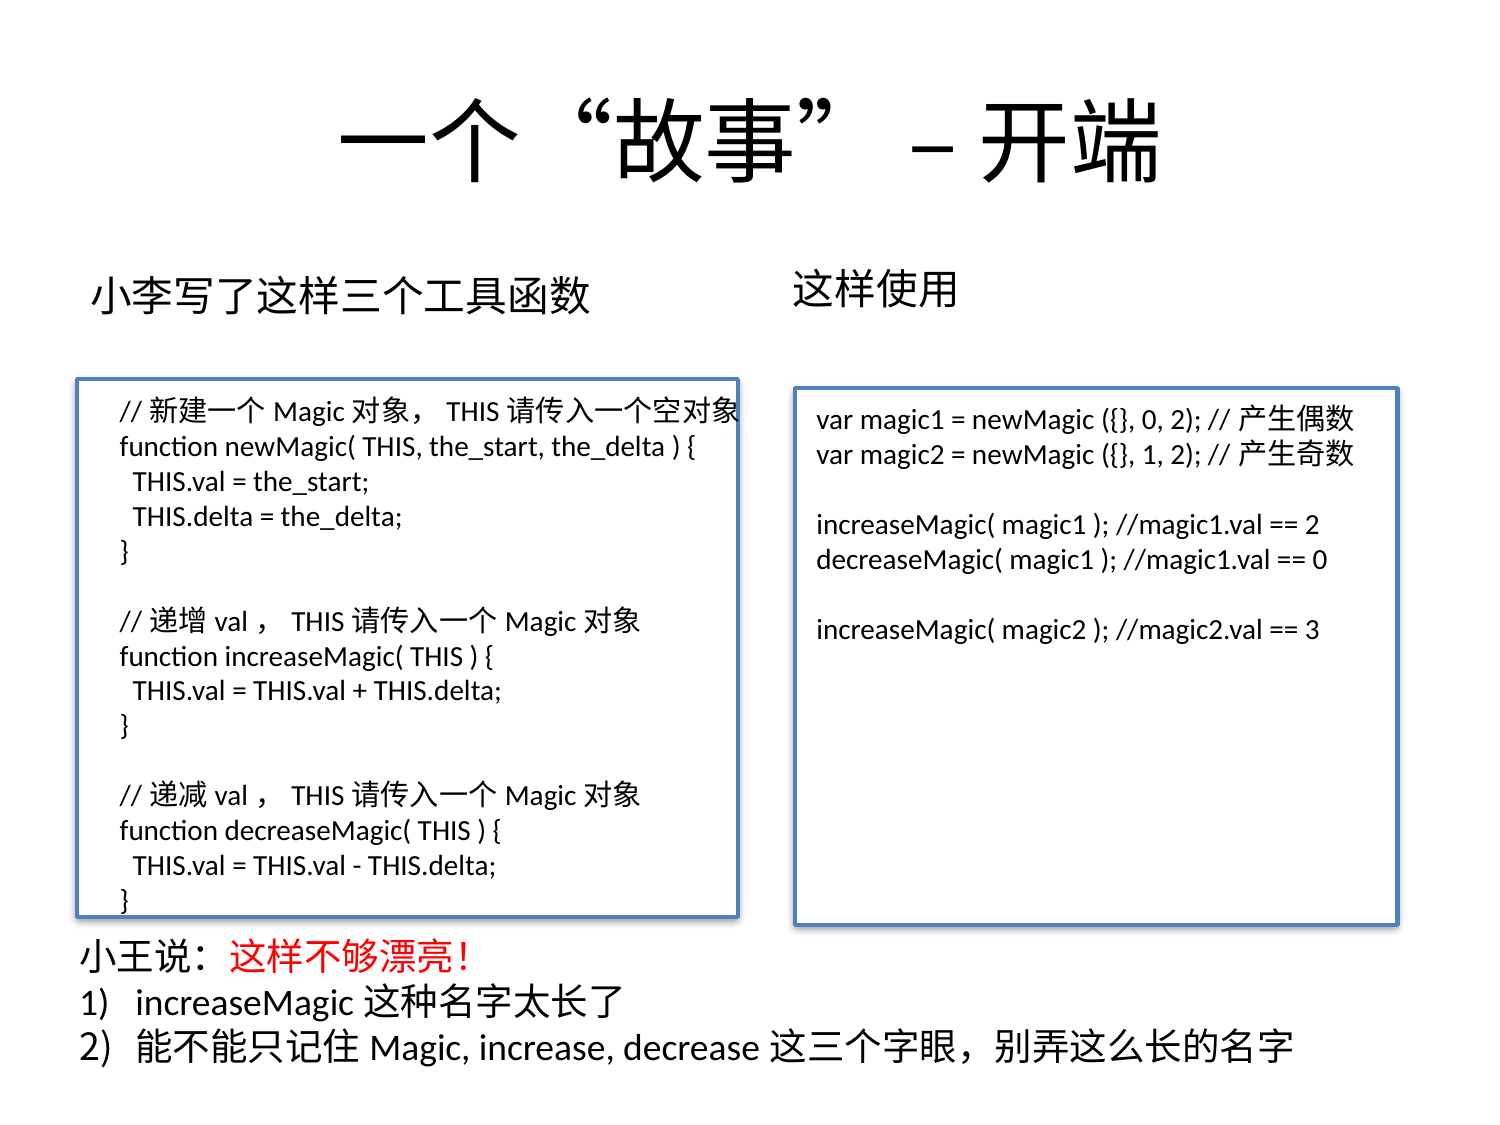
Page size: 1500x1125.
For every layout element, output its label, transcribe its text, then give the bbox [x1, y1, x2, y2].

text_box var magic1 = newMagic ({}, 0, 2); //产生偶数 var magic2 = newMagic ({}, 1, 2); //产生奇数 increaseMagic( magic1 ); //magic1.val == 2 decreaseMagic( magic1 ); //magic1.val == 0 increaseMagic( magic2 ); //magic2.val == 3 [809, 392, 1483, 723]
text_box 这样使用 [785, 255, 1355, 355]
text_box 小王说：这样不够漂亮！ increaseMagic这种名字太长了 能不能只记住Magic, increase, decrease这三个字眼，别弄这么长的名字 [71, 925, 1330, 1121]
title 一个“故事” – 开端 [75, 45, 1425, 233]
list 小李写了这样三个工具函数 [75, 262, 644, 362]
text_box [795, 387, 1398, 926]
text_box //新建一个Magic对象，THIS请传入一个空对象 function newMagic( THIS, the_start, the_delta ) { THIS.val = the_start; THIS.delta = the_delta; } //递增val，THIS请传入一个Magic对象 function increaseMagic( THIS ) { THIS.val = THIS.val + THIS.delta; } //递减val，THIS请传入一个Magic对象 function decreaseMagic( THIS ) { THIS.val = THIS.val - THIS.delta; } [112, 384, 786, 924]
text_box [76, 379, 739, 917]
